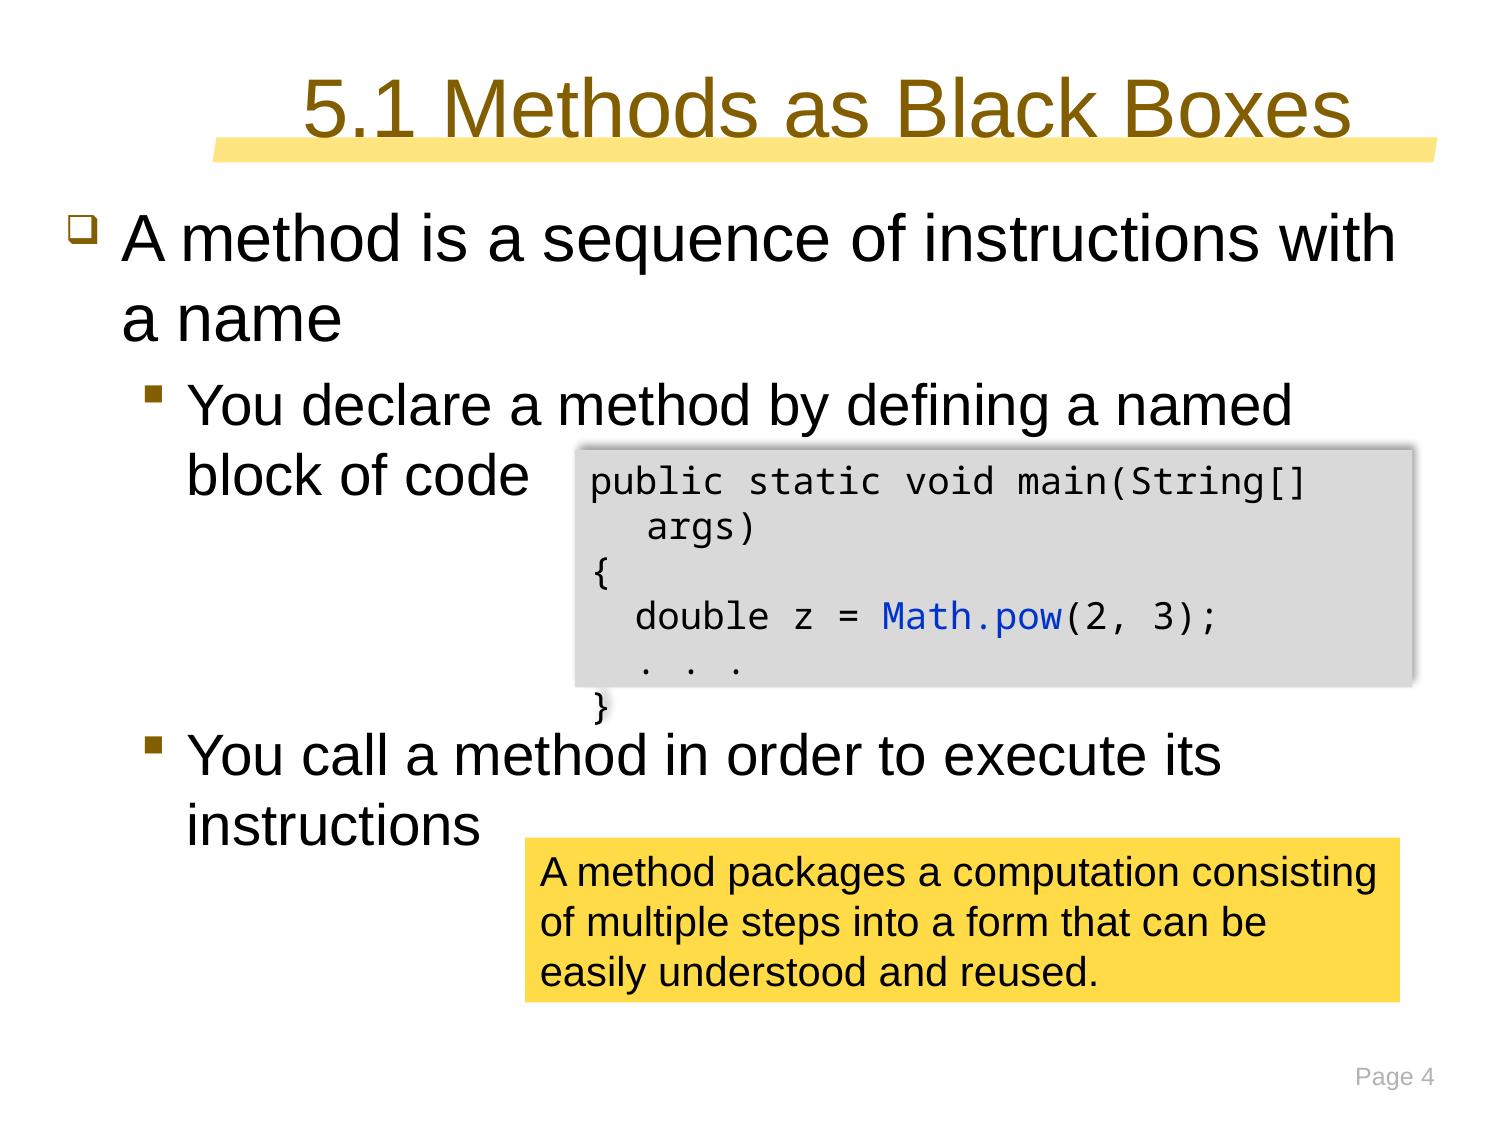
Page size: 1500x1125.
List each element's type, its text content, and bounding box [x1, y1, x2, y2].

text_box A method packages a computation consisting of multiple steps into a form that can be easily understood and reused. [525, 837, 1400, 1003]
list A method is a sequence of instructions with a name You declare a method by defining a named block of code You call a method in order to execute its instructions [49, 187, 1438, 1026]
text_box public static void main(String[] args) { double z = Math.pow(2, 3); . . . } [574, 449, 1413, 688]
title 5.1 Methods as Black Boxes [287, 44, 1451, 163]
slide_number Page 4 [1187, 1050, 1450, 1100]
